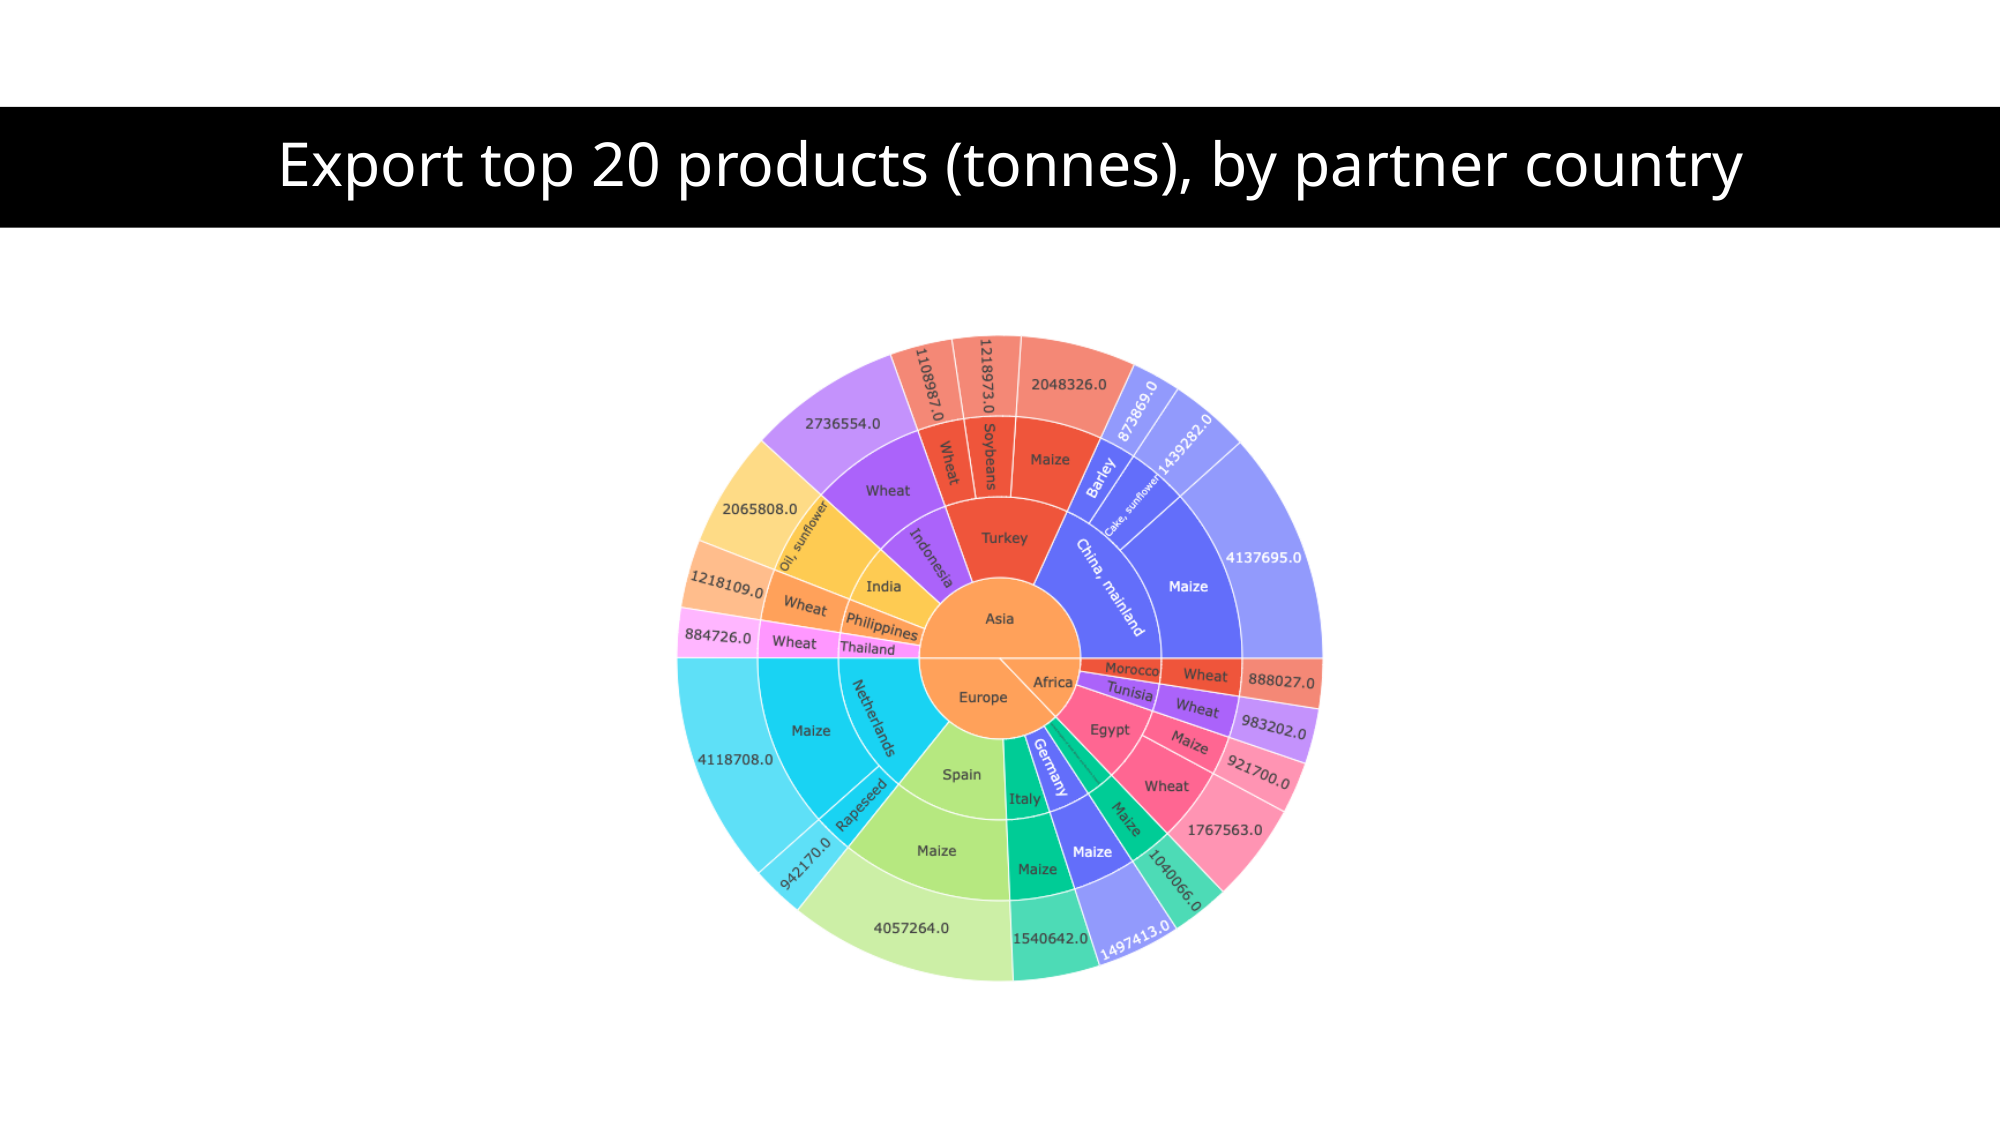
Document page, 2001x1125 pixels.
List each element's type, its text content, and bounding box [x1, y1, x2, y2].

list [184, 266, 1816, 1074]
text_box [0, 106, 2000, 229]
title Export top 20 products (tonnes), by partner country [91, 105, 1931, 228]
